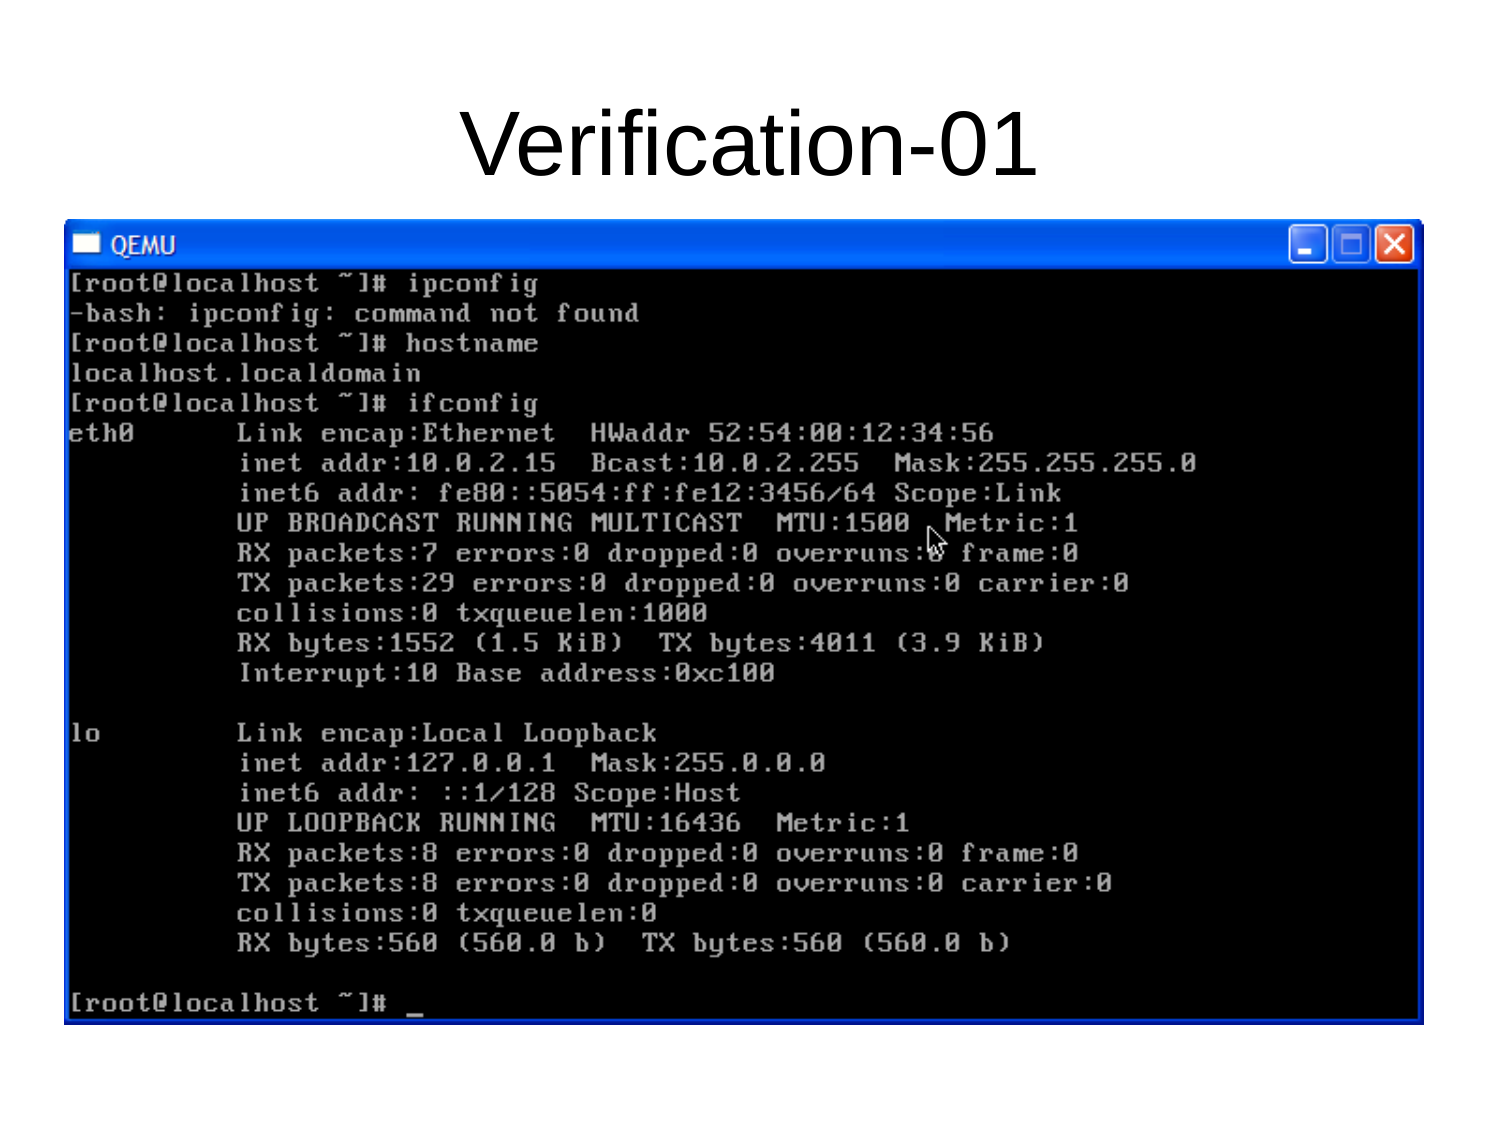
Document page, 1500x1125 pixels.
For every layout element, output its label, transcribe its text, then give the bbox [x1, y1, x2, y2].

picture [64, 219, 1424, 1025]
title Verification-01 [74, 44, 1426, 220]
